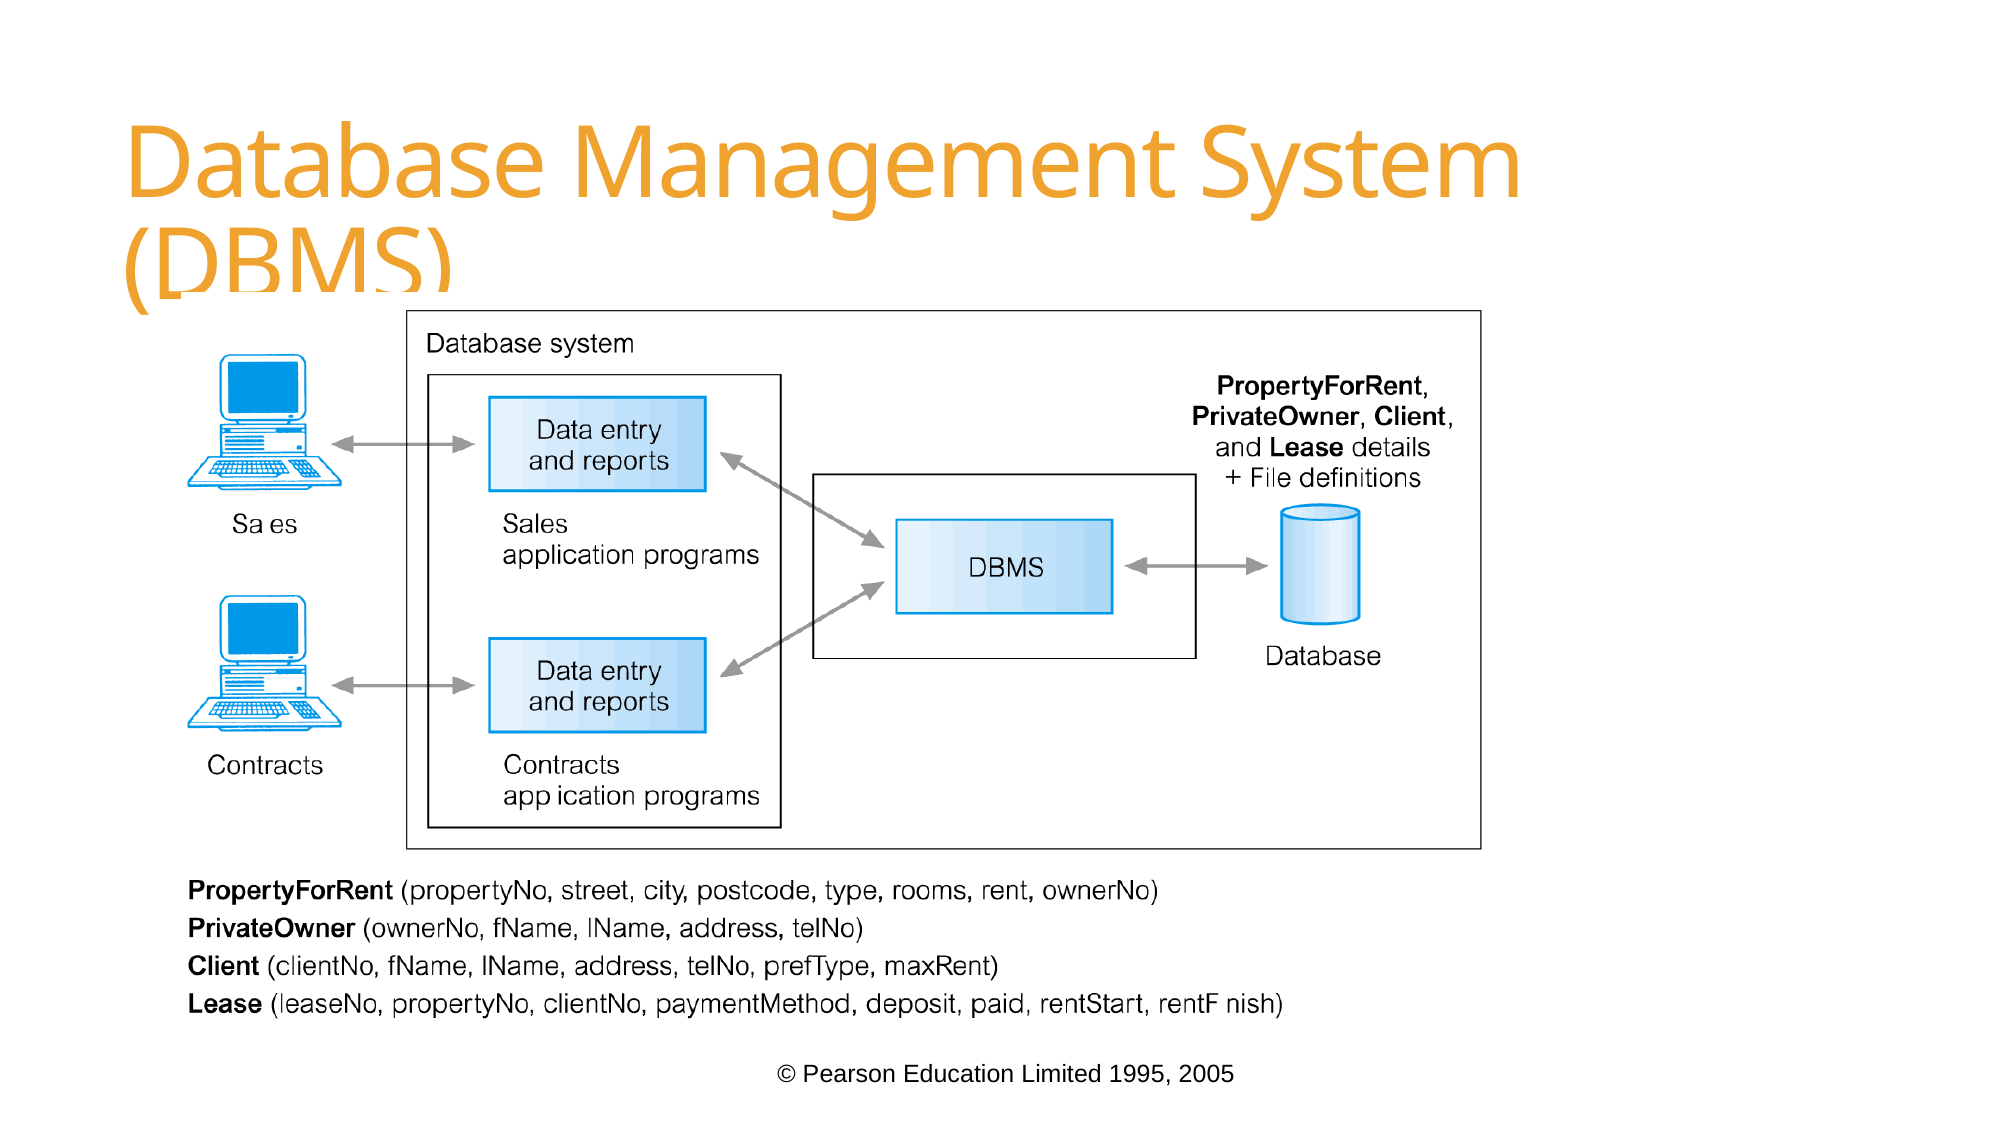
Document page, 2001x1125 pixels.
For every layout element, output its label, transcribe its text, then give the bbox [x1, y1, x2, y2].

title Database Management System (DBMS) [107, 81, 1875, 354]
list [181, 292, 1493, 1026]
text_box © Pearson Education Limited 1995, 2005 [762, 1050, 1288, 1095]
